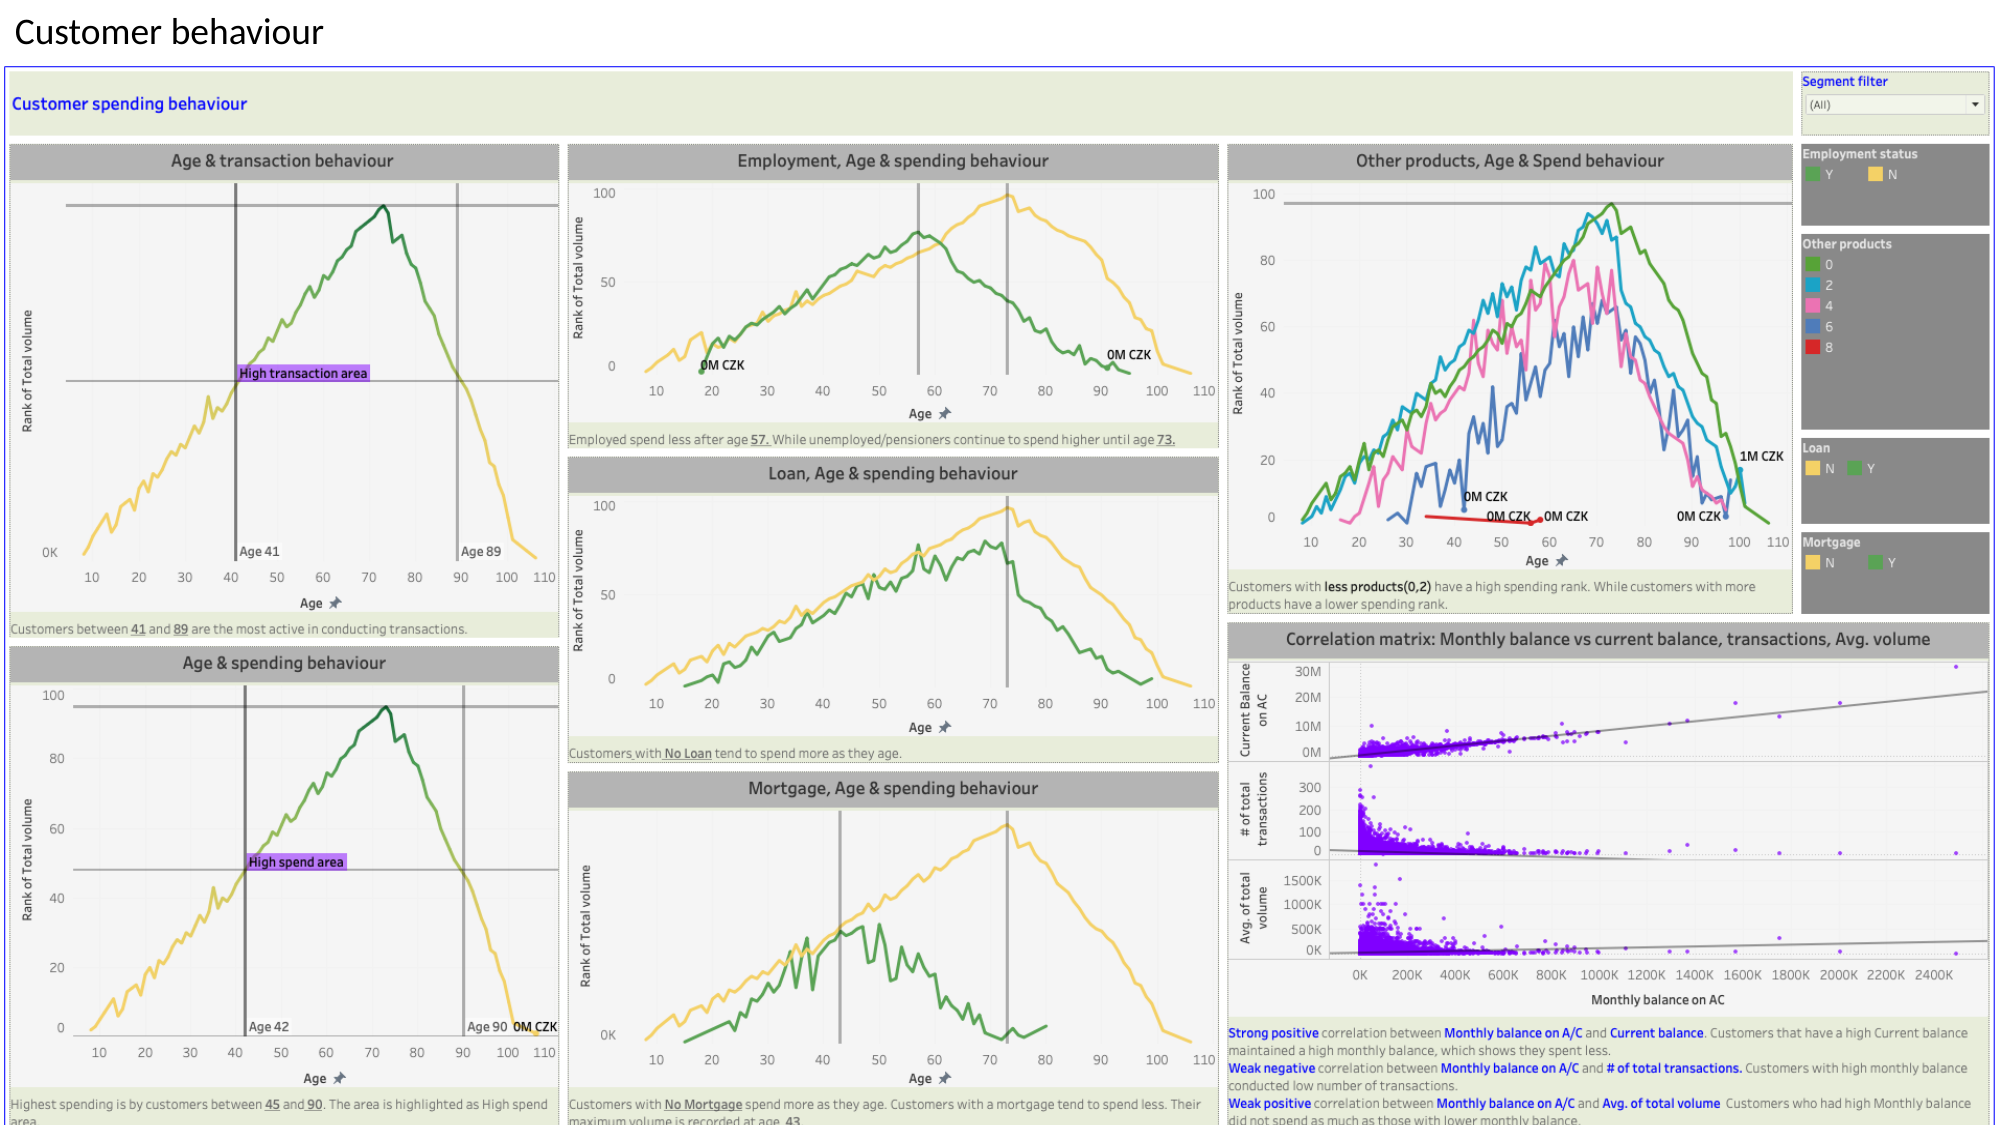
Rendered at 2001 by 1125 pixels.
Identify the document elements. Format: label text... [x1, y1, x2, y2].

picture [0, 60, 2000, 1125]
text_box Customer behaviour [0, 0, 648, 60]
